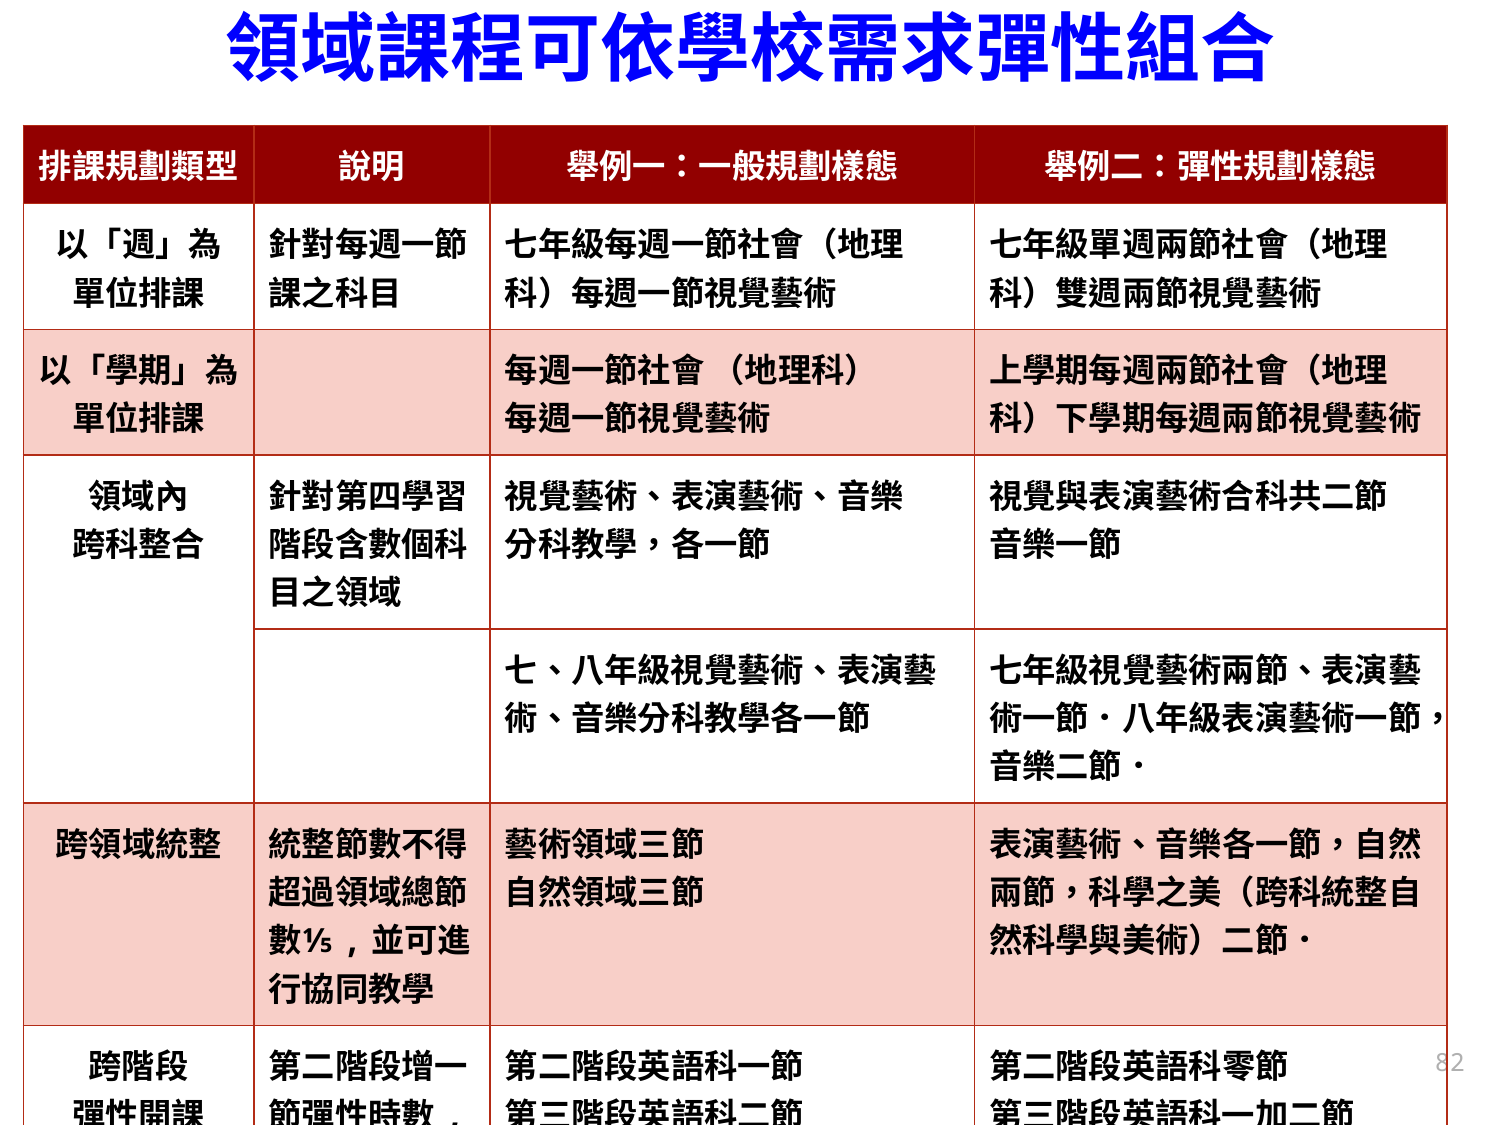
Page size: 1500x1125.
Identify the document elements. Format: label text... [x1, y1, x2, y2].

table_cell 七年級每週一節社會（地理科）每週一節視覺藝術 [491, 204, 974, 329]
table_header 說明 [255, 126, 489, 203]
table_cell 統整節數不得超過領域總節數⅕,並可進行協同教學 [255, 804, 489, 1025]
table_cell 第二階段英語科一節 第三階段英語科二節 [491, 1026, 974, 1125]
table_cell 以「學期」為單位排課 [24, 330, 253, 454]
table_cell 跨領域統整 [24, 804, 253, 1025]
table_cell 藝術領域三節 自然領域三節 [491, 804, 974, 1025]
table_cell 七年級視覺藝術兩節、表演藝術一節．八年級表演藝術一節，音樂二節． [975, 630, 1446, 802]
table_cell 視覺藝術、表演藝術、音樂 分科教學，各一節 [491, 456, 974, 628]
table_cell 七年級單週兩節社會（地理科）雙週兩節視覺藝術 [975, 204, 1446, 329]
table_cell 以「週」為 單位排課 [24, 204, 253, 329]
table_cell 七、八年級視覺藝術、表演藝術、音樂分科教學各一節 [491, 630, 974, 802]
table_cell 跨階段 彈性開課 [24, 1026, 253, 1125]
table_header 舉例二：彈性規劃樣態 [975, 126, 1446, 203]
table_cell 視覺與表演藝術合科共二節 音樂一節 [975, 456, 1446, 628]
table_cell 領域內 跨科整合 [24, 456, 253, 802]
table_cell 每週一節社會 （地理科） 每週一節視覺藝術 [491, 330, 974, 454]
slide_number 82 [1448, 1020, 1480, 1106]
table_cell 第二階段英語科零節 第三階段英語科一加二節 [975, 1026, 1446, 1125]
table_cell 第二階段增一節彈性時數,第三階段則減一節彈性時數 [255, 1026, 489, 1125]
table_cell [255, 330, 489, 454]
table_cell [255, 630, 489, 802]
table_header 排課規劃類型 [24, 126, 253, 203]
table_header 舉例一：一般規劃樣態 [491, 126, 974, 203]
table_cell 表演藝術、音樂各一節，自然兩節，科學之美（跨科統整自然科學與美術）二節． [975, 804, 1446, 1025]
table_cell 上學期每週兩節社會（地理科）下學期每週兩節視覺藝術 [975, 330, 1446, 454]
table_cell 針對第四學習階段含數個科目之領域 [255, 456, 489, 628]
title 領域課程可依學校需求彈性組合 [146, 0, 1354, 121]
table_cell 針對每週一節課之科目 [255, 204, 489, 329]
